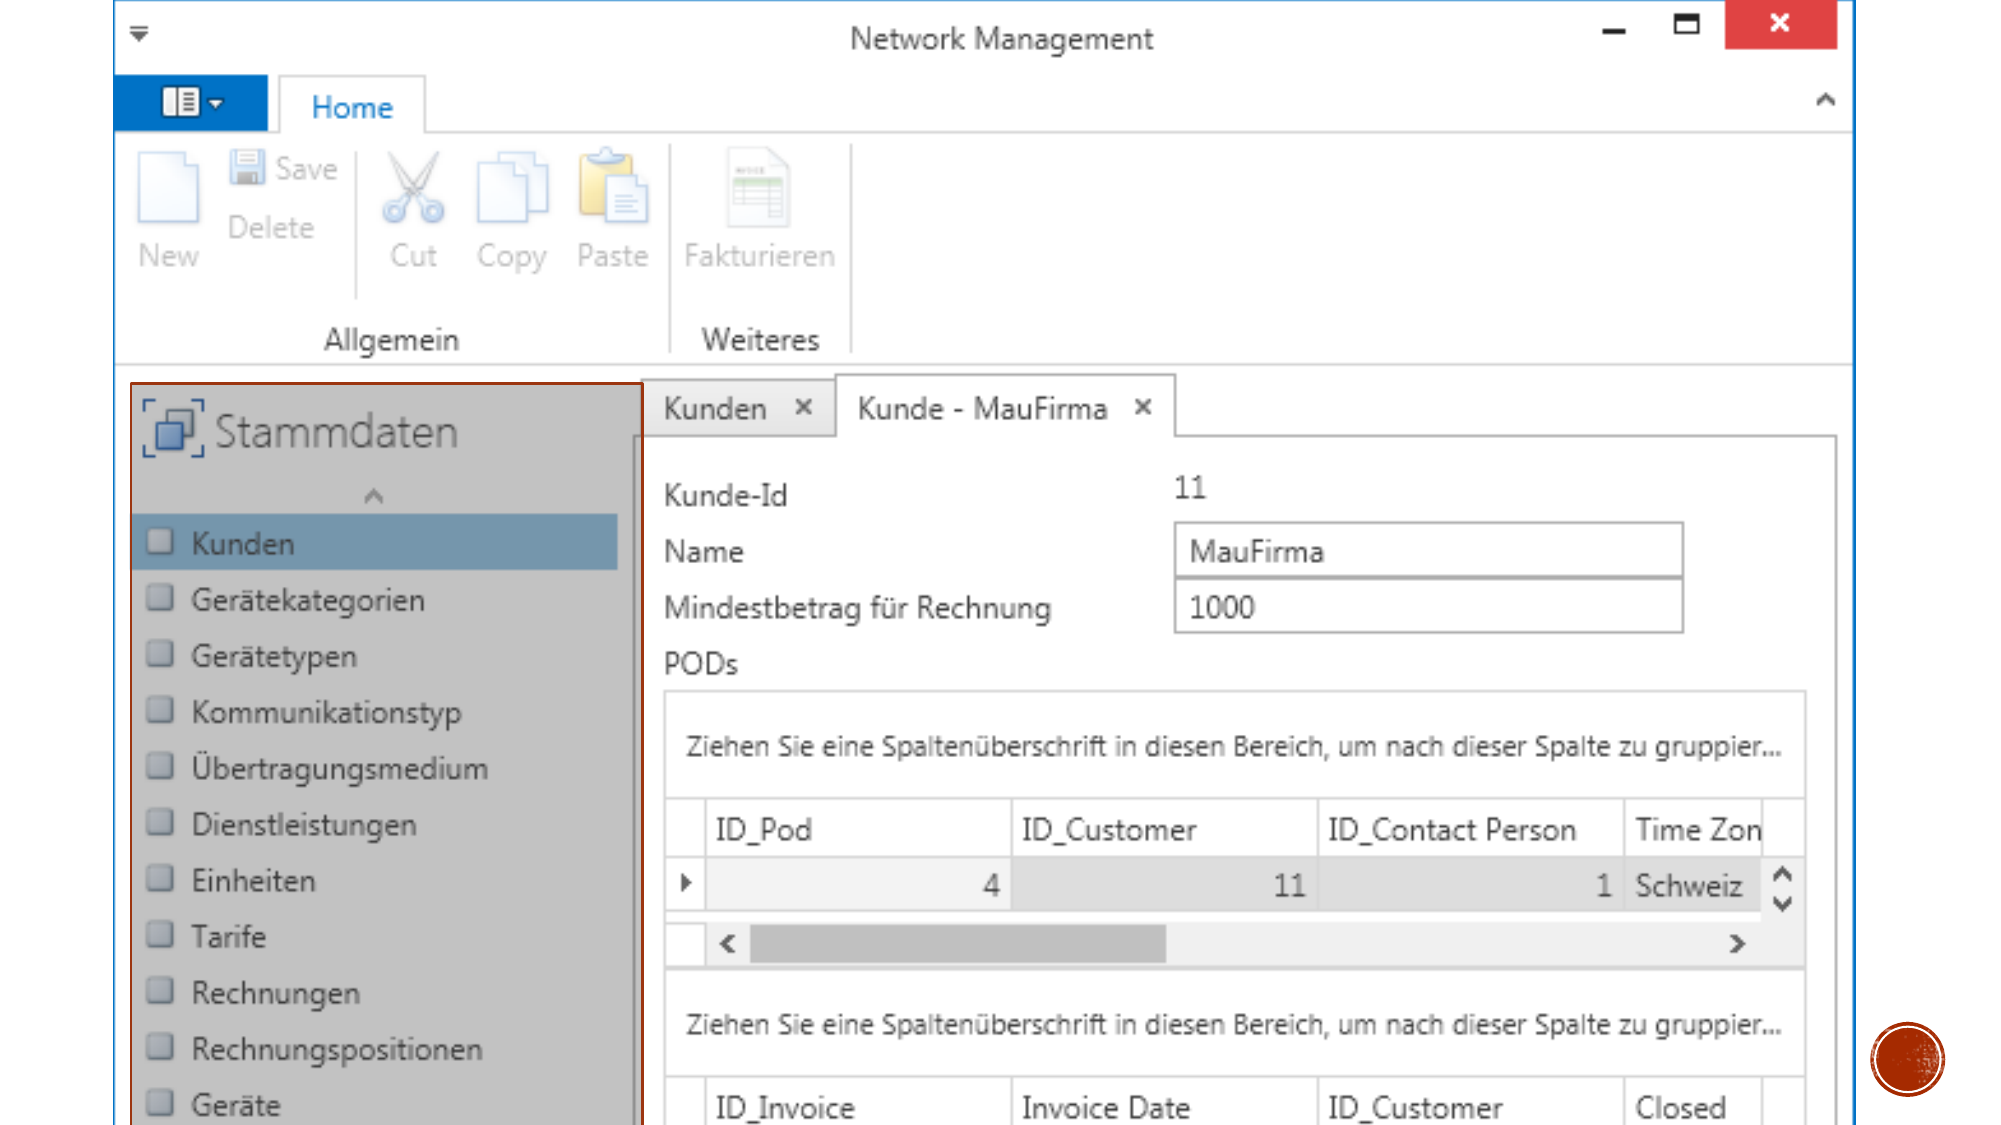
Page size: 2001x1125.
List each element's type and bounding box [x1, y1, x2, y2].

picture [114, 0, 1854, 1125]
